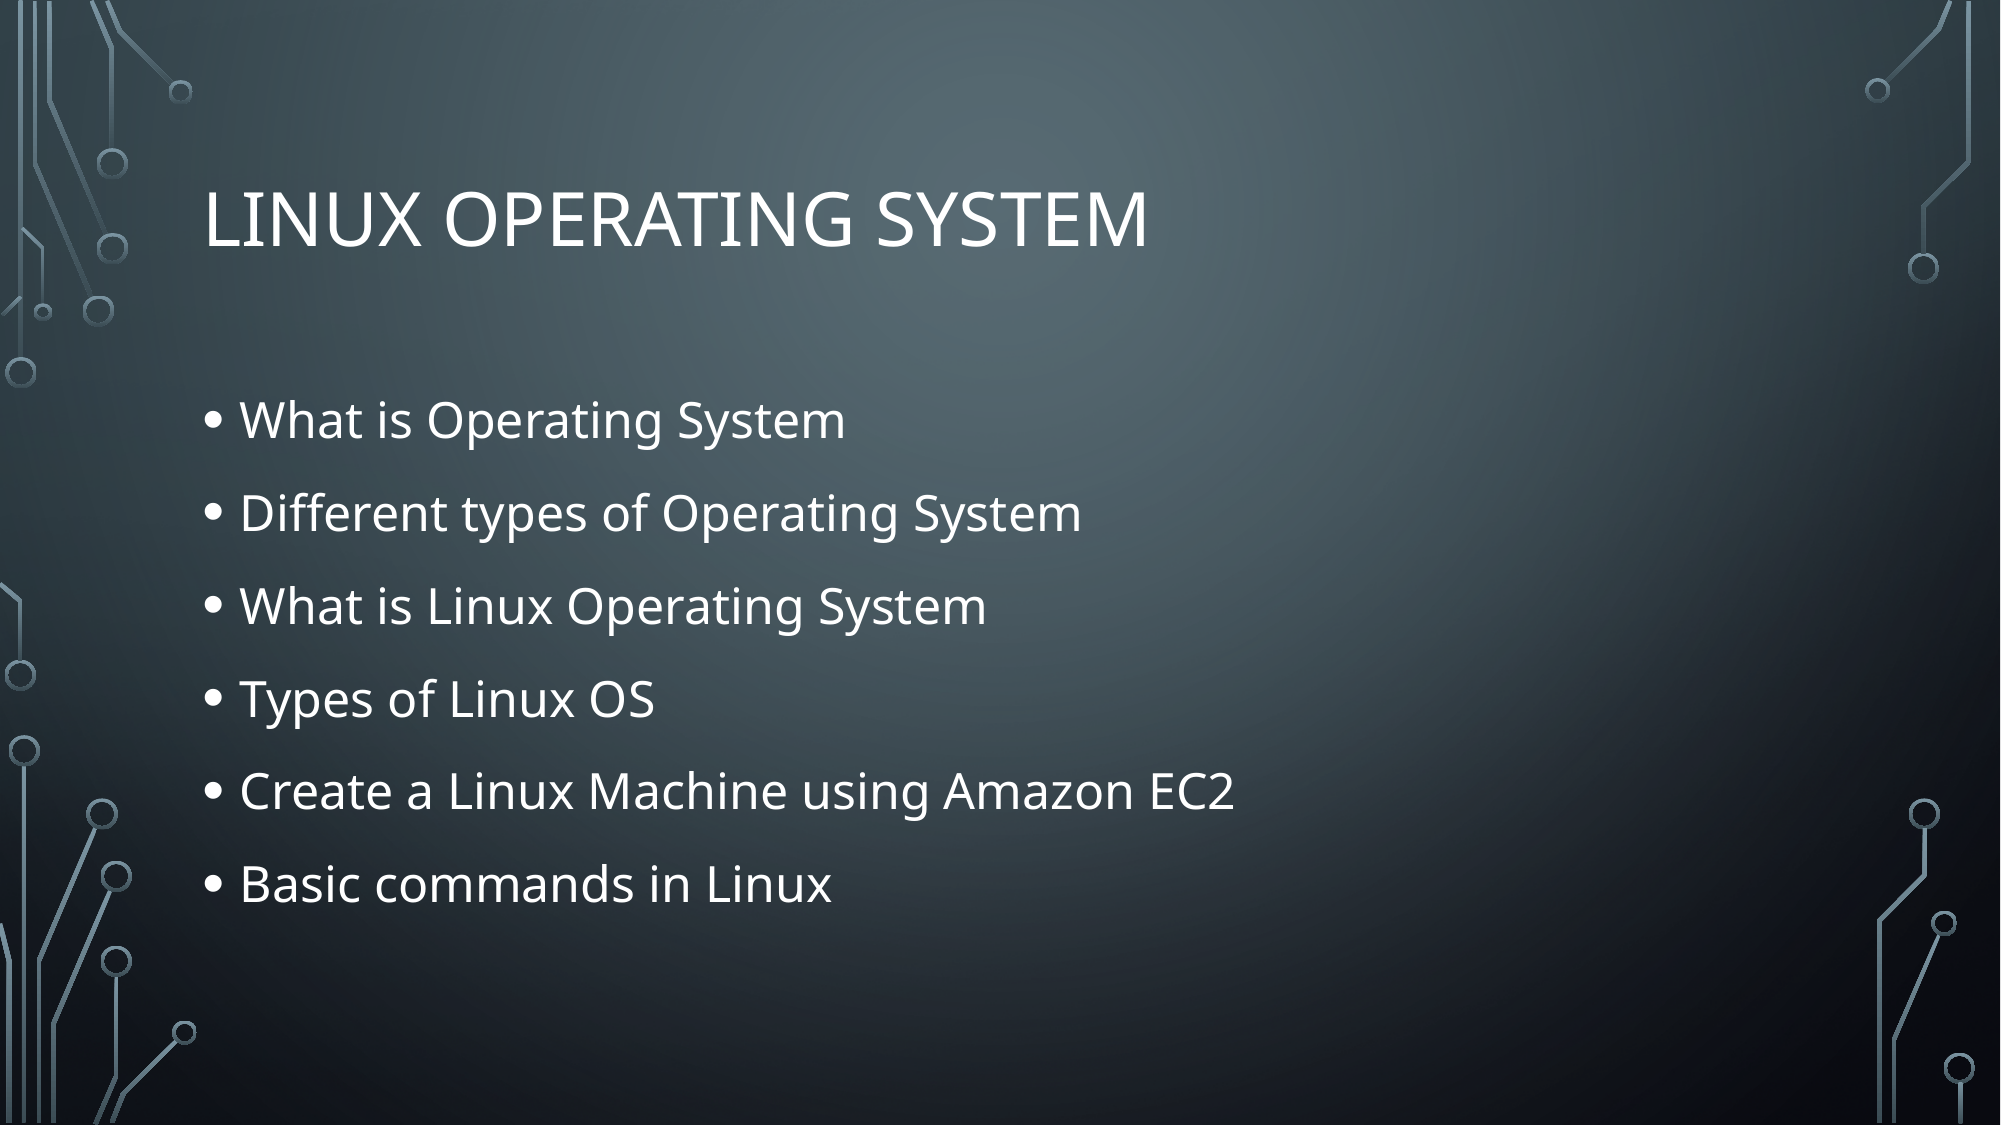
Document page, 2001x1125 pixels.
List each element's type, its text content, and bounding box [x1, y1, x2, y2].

list What is Operating System Different types of Operating System What is Linux Operating System Types of Linux OS Create a Linux Machine using Amazon EC2 Basic commands in Linux [187, 369, 1813, 950]
title LINUX Operating system [187, 101, 1813, 344]
